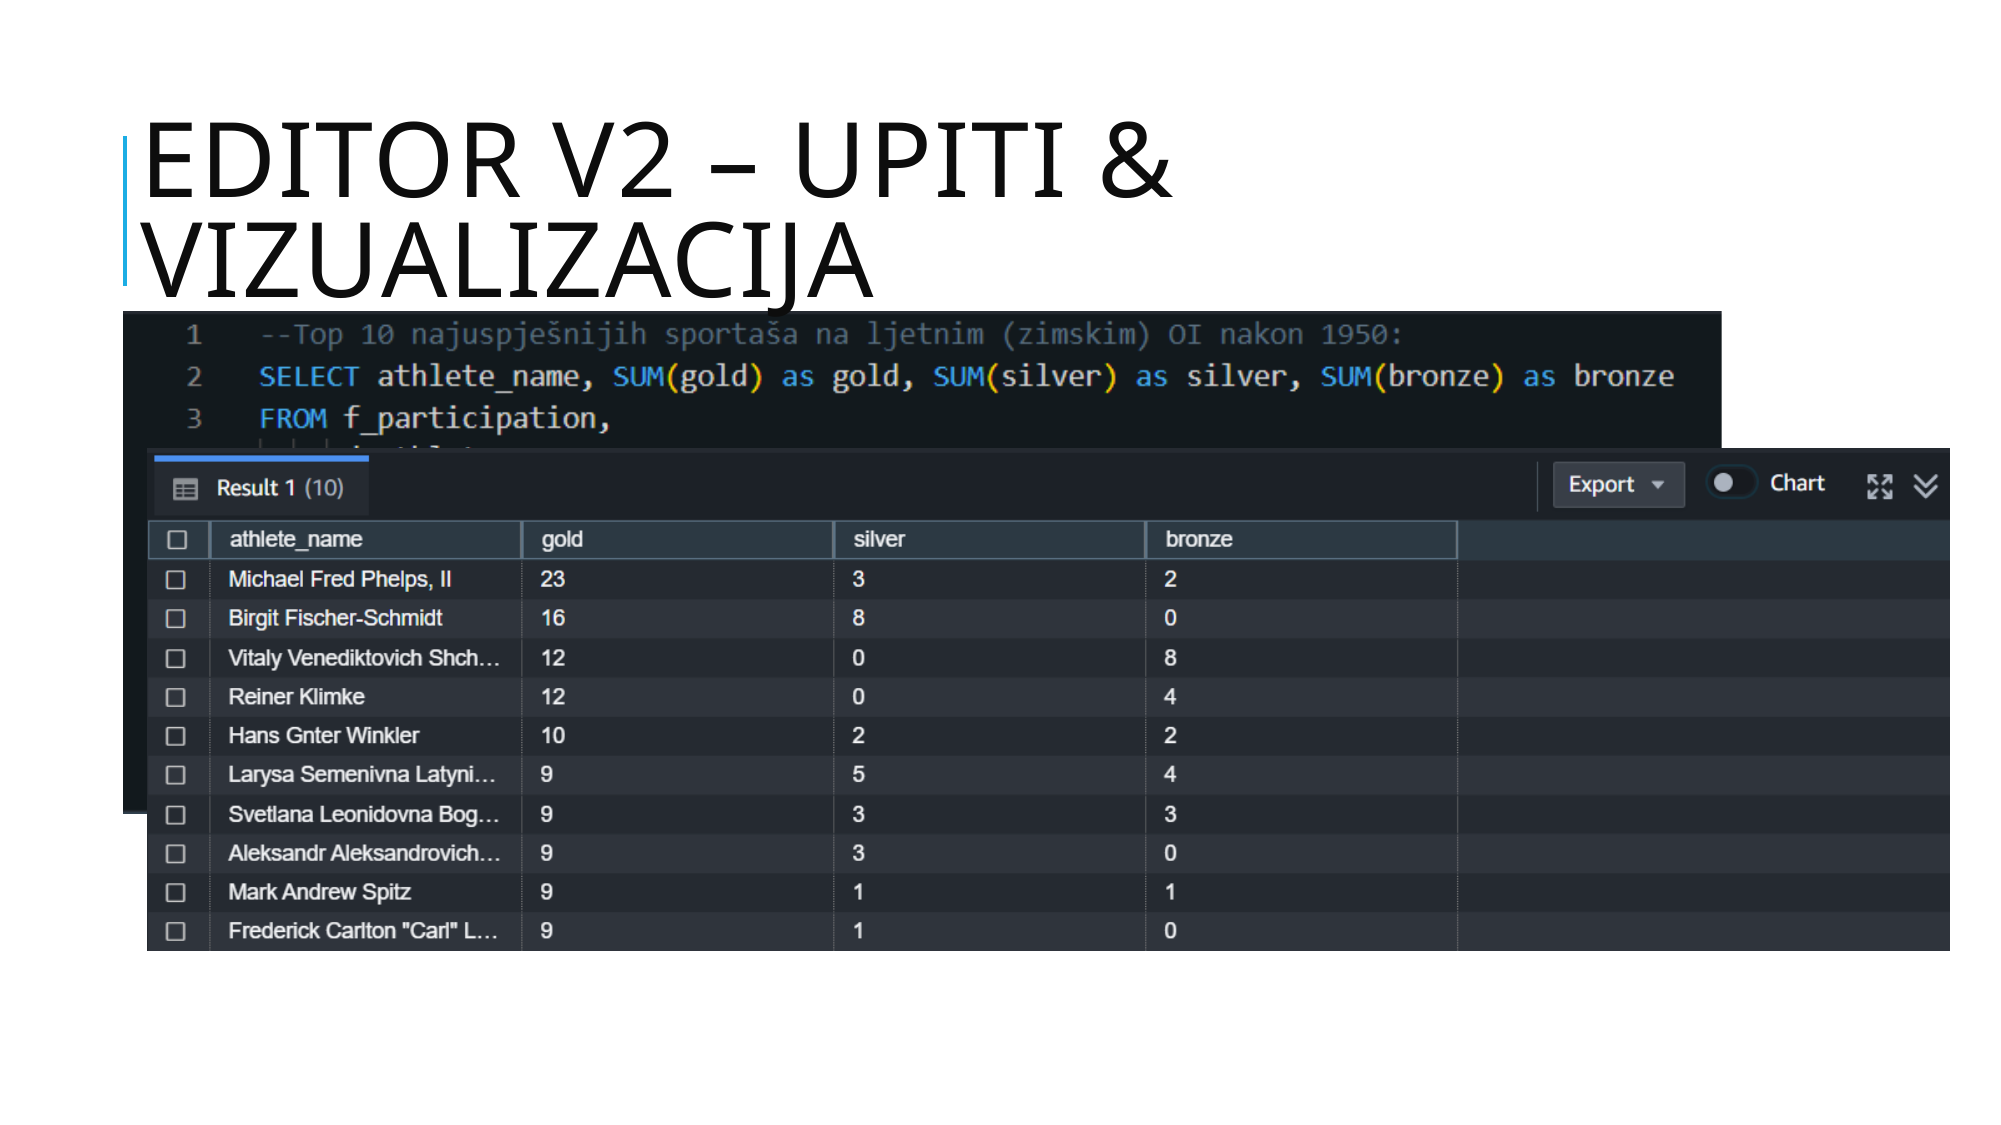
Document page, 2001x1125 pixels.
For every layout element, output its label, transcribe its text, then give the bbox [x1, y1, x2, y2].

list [146, 448, 1950, 951]
picture [122, 311, 1722, 814]
title Editor v2 – upiti & vizualizacija [125, 94, 1720, 306]
